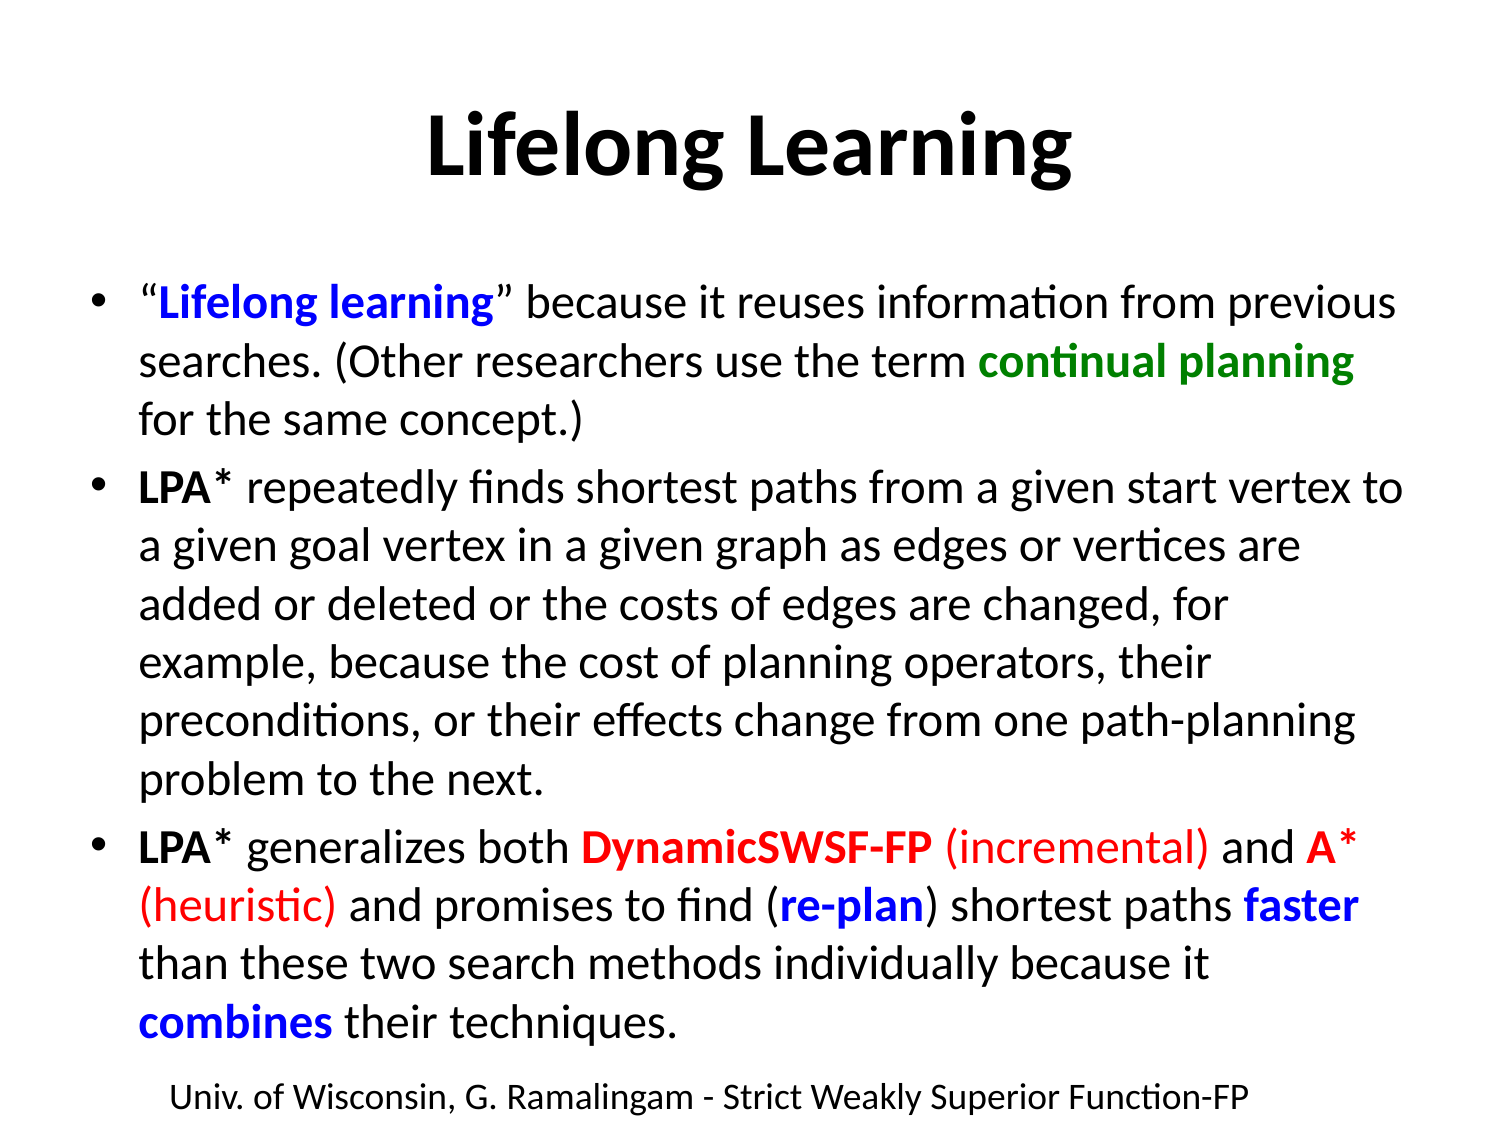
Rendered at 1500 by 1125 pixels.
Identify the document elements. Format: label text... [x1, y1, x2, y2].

title Lifelong Learning [75, 45, 1425, 233]
text_box Univ. of Wisconsin, G. Ramalingam - Strict Weakly Superior Function-FP [154, 1064, 1266, 1125]
list “Lifelong learning” because it reuses information from previous searches. (Other researchers use the term continual planning for the same concept.) LPA* repeatedly finds shortest paths from a given start vertex to a given goal vertex in a given graph as edges or vertices are added or deleted or the costs of edges are changed, for example, because the cost of planning operators, their preconditions, or their effects change from one path-planning problem to the next. LPA* generalizes both DynamicSWSF-FP (incremental) and A* (heuristic) and promises to find (re-plan) shortest paths faster than these two search methods individually because it combines their techniques. [75, 262, 1425, 1059]
